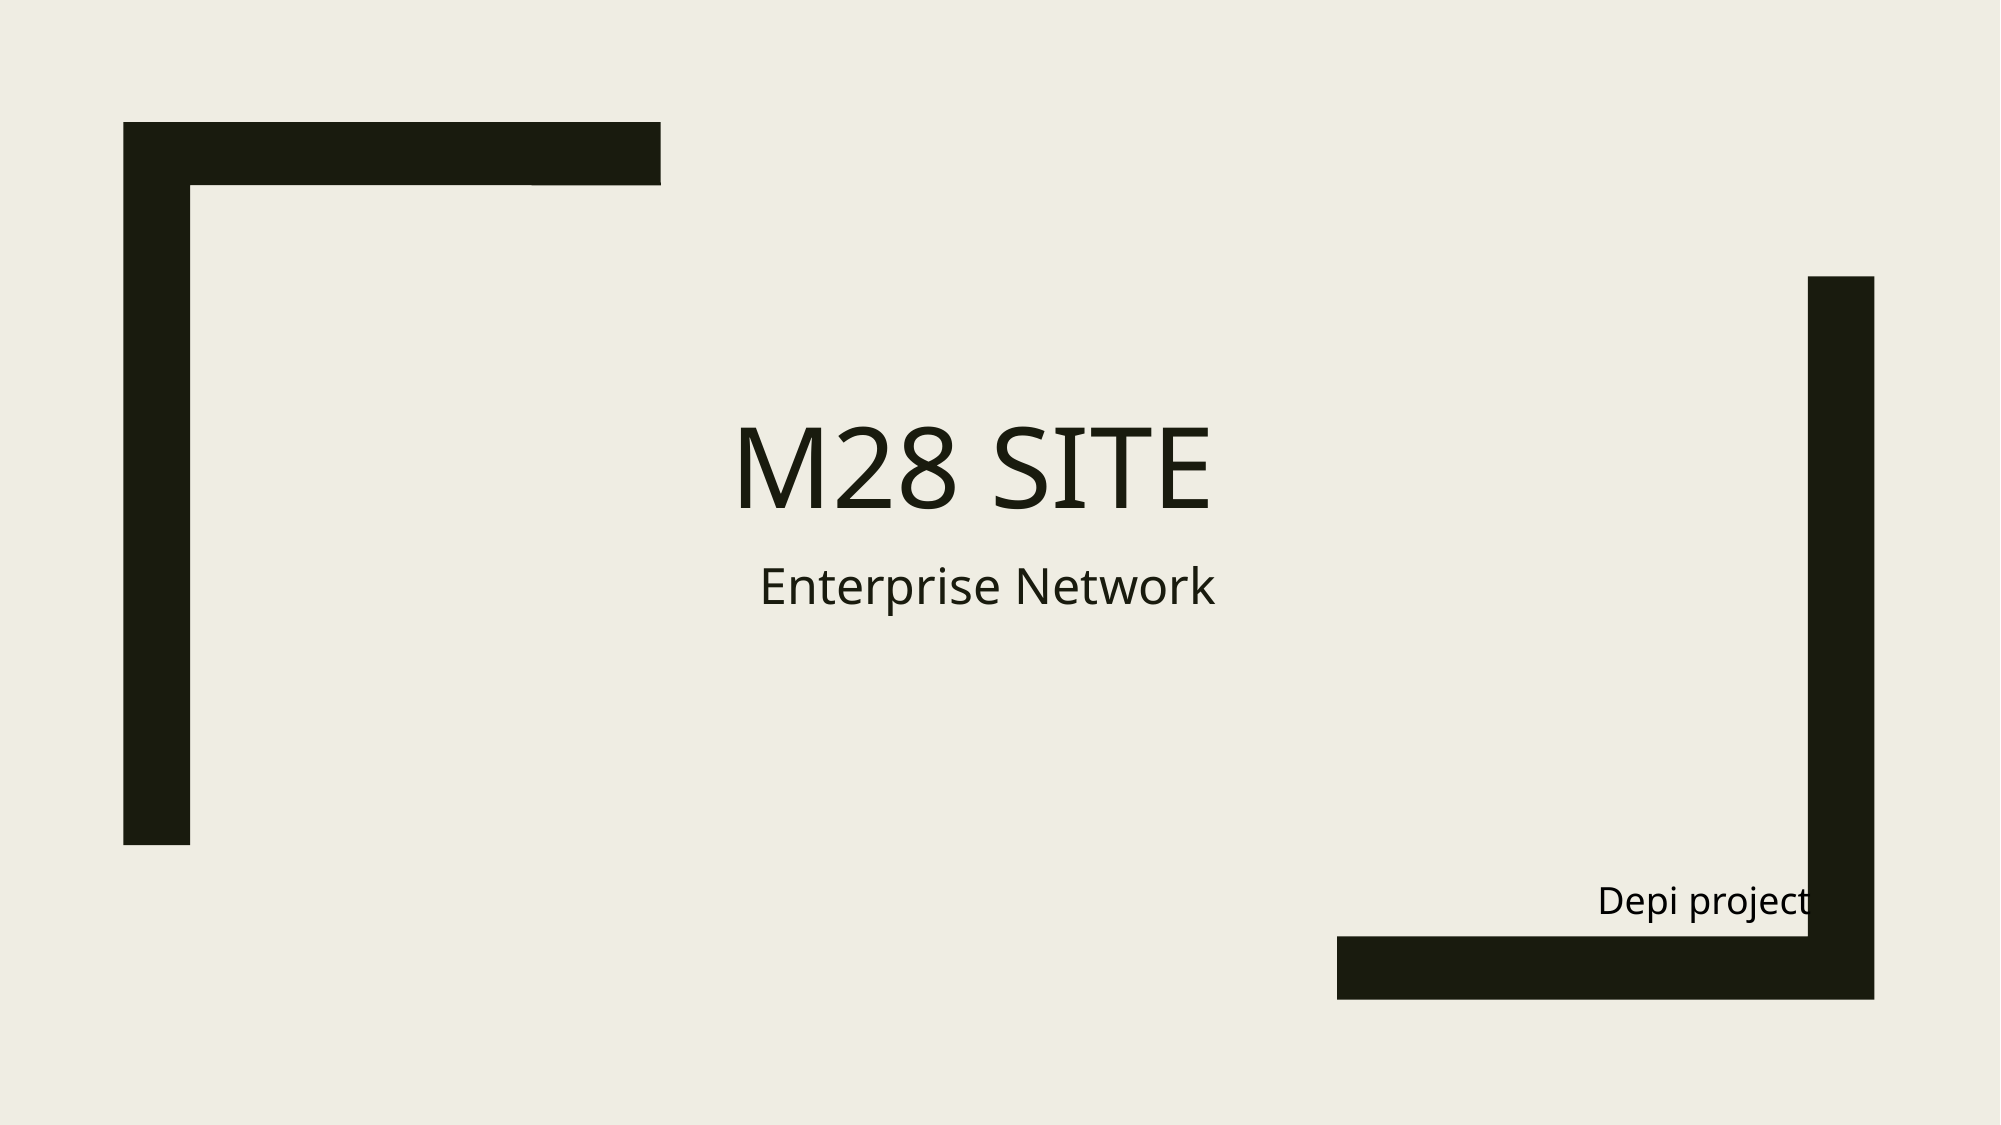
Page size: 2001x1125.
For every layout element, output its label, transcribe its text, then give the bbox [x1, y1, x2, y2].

text_box Depi project [1582, 869, 1880, 930]
title M28 Site [691, 378, 1284, 541]
subtitle Enterprise Network [735, 540, 1240, 655]
